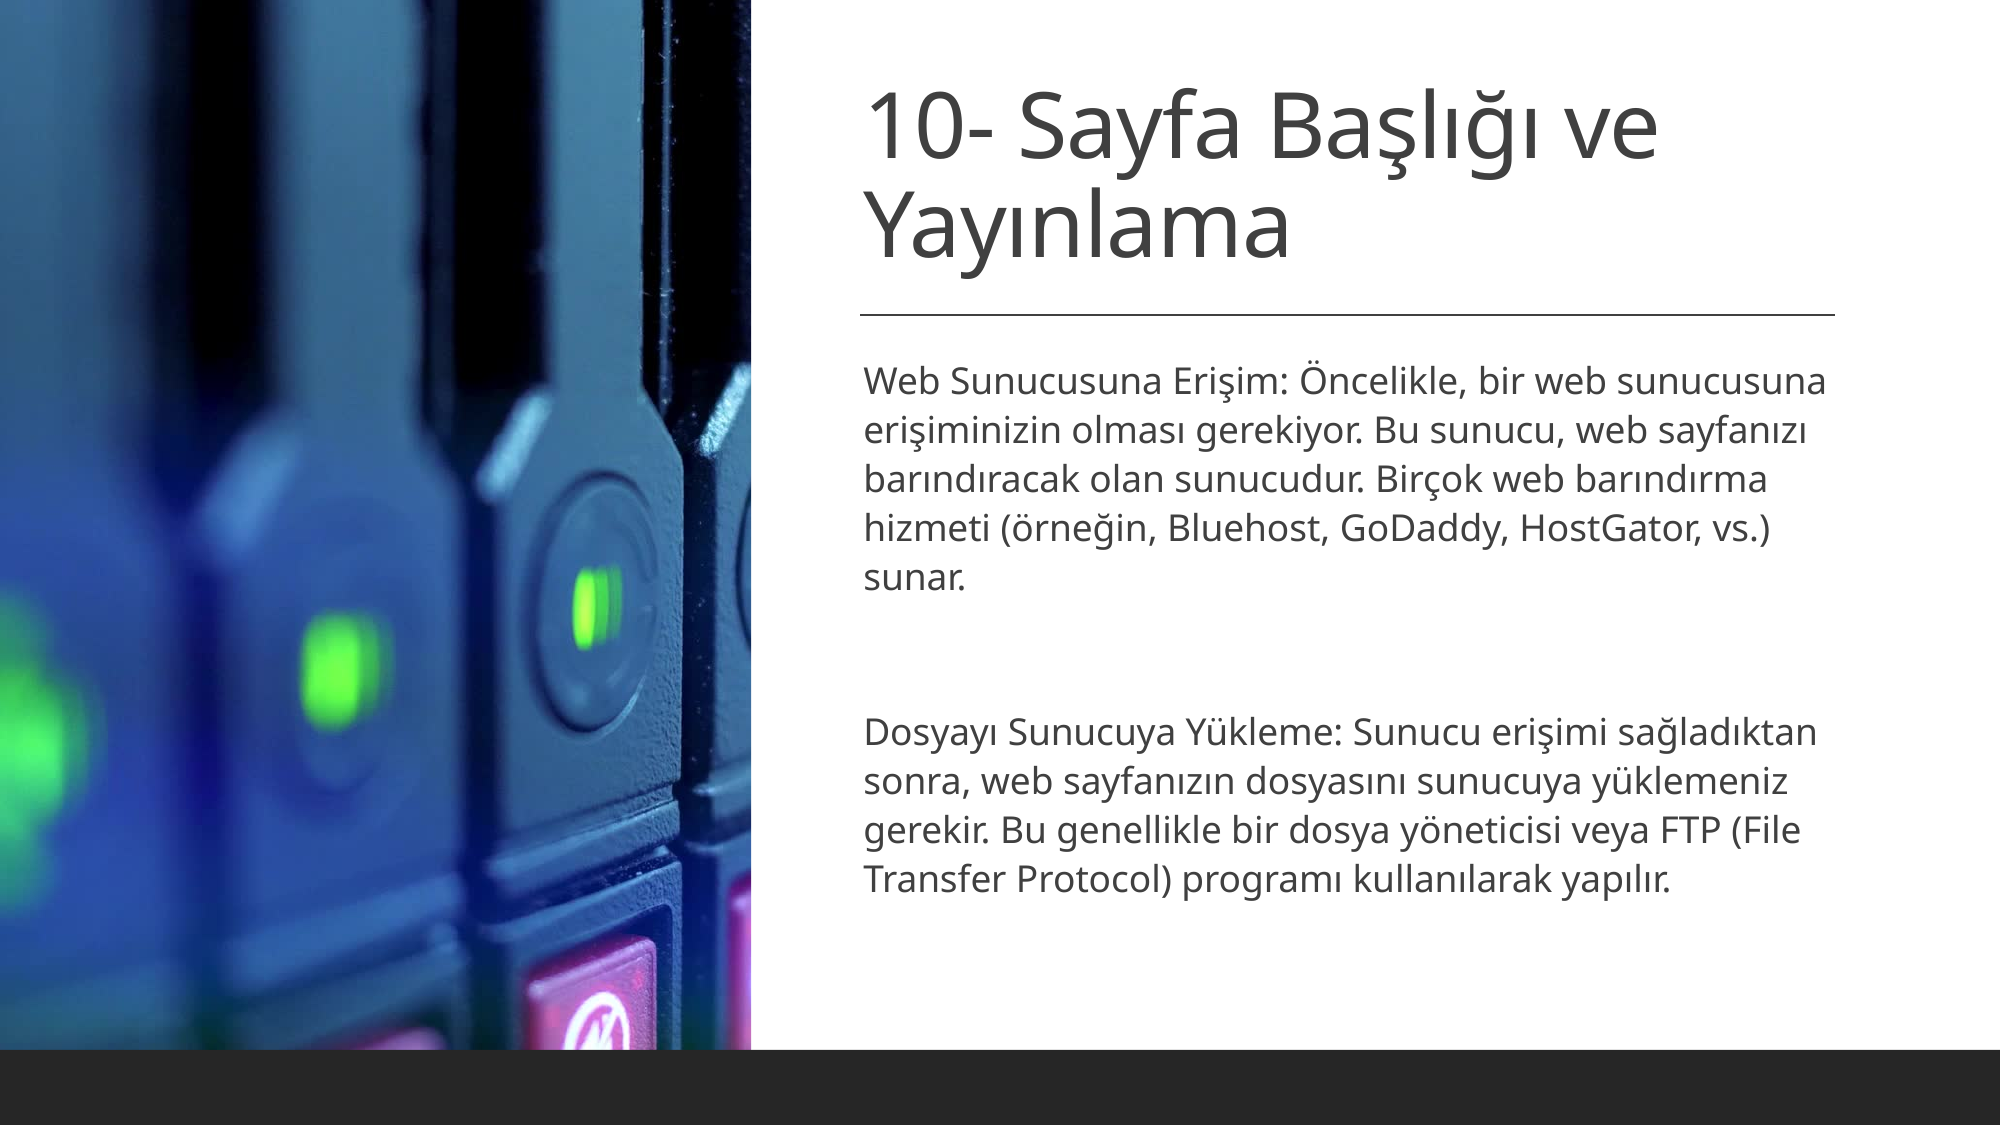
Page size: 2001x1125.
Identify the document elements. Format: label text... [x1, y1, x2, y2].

text_box [759, 0, 2000, 1049]
list Web Sunucusuna Erişim: Öncelikle, bir web sunucusuna erişiminizin olması gerekiyor. Bu sunucu, web sayfanızı barındıracak olan sunucudur. Birçok web barındırma hizmeti (örneğin, Bluehost, GoDaddy, HostGator, vs.) sunar. Dosyayı Sunucuya Yükleme: Sunucu erişimi sağladıktan sonra, web sayfanızın dosyasını sunucuya yüklemeniz gerekir. Bu genellikle bir dosya yöneticisi veya FTP (File Transfer Protocol) programı kullanılarak yapılır. [848, 345, 1830, 963]
title 10- Sayfa Başlığı ve Yayınlama [848, 47, 1830, 285]
picture [0, 0, 752, 1051]
text_box [0, 1049, 2000, 1125]
